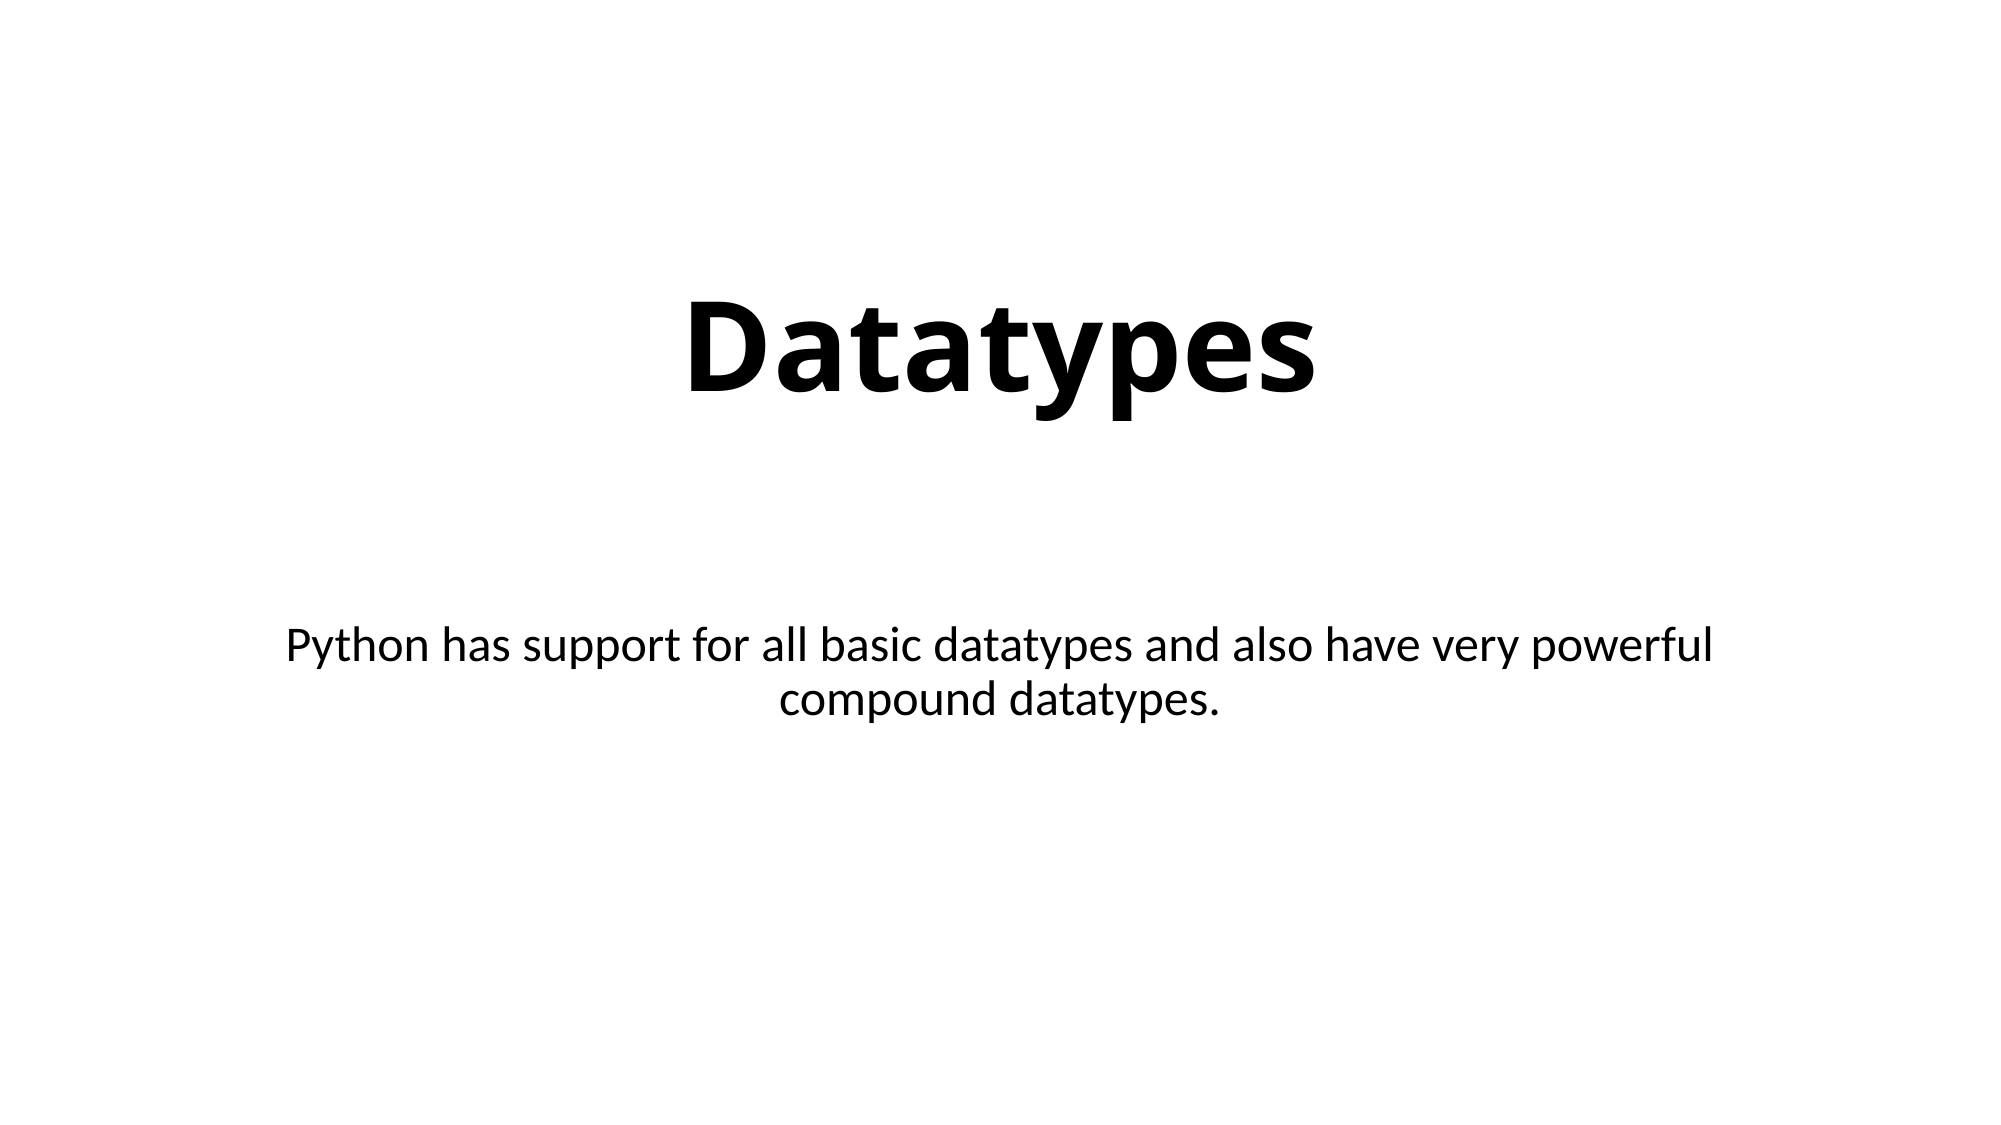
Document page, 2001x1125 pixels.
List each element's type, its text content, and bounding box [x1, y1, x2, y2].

subtitle Python has support for all basic datatypes and also have very powerful compound datatypes. [249, 610, 1750, 863]
title Datatypes [249, 184, 1750, 576]
